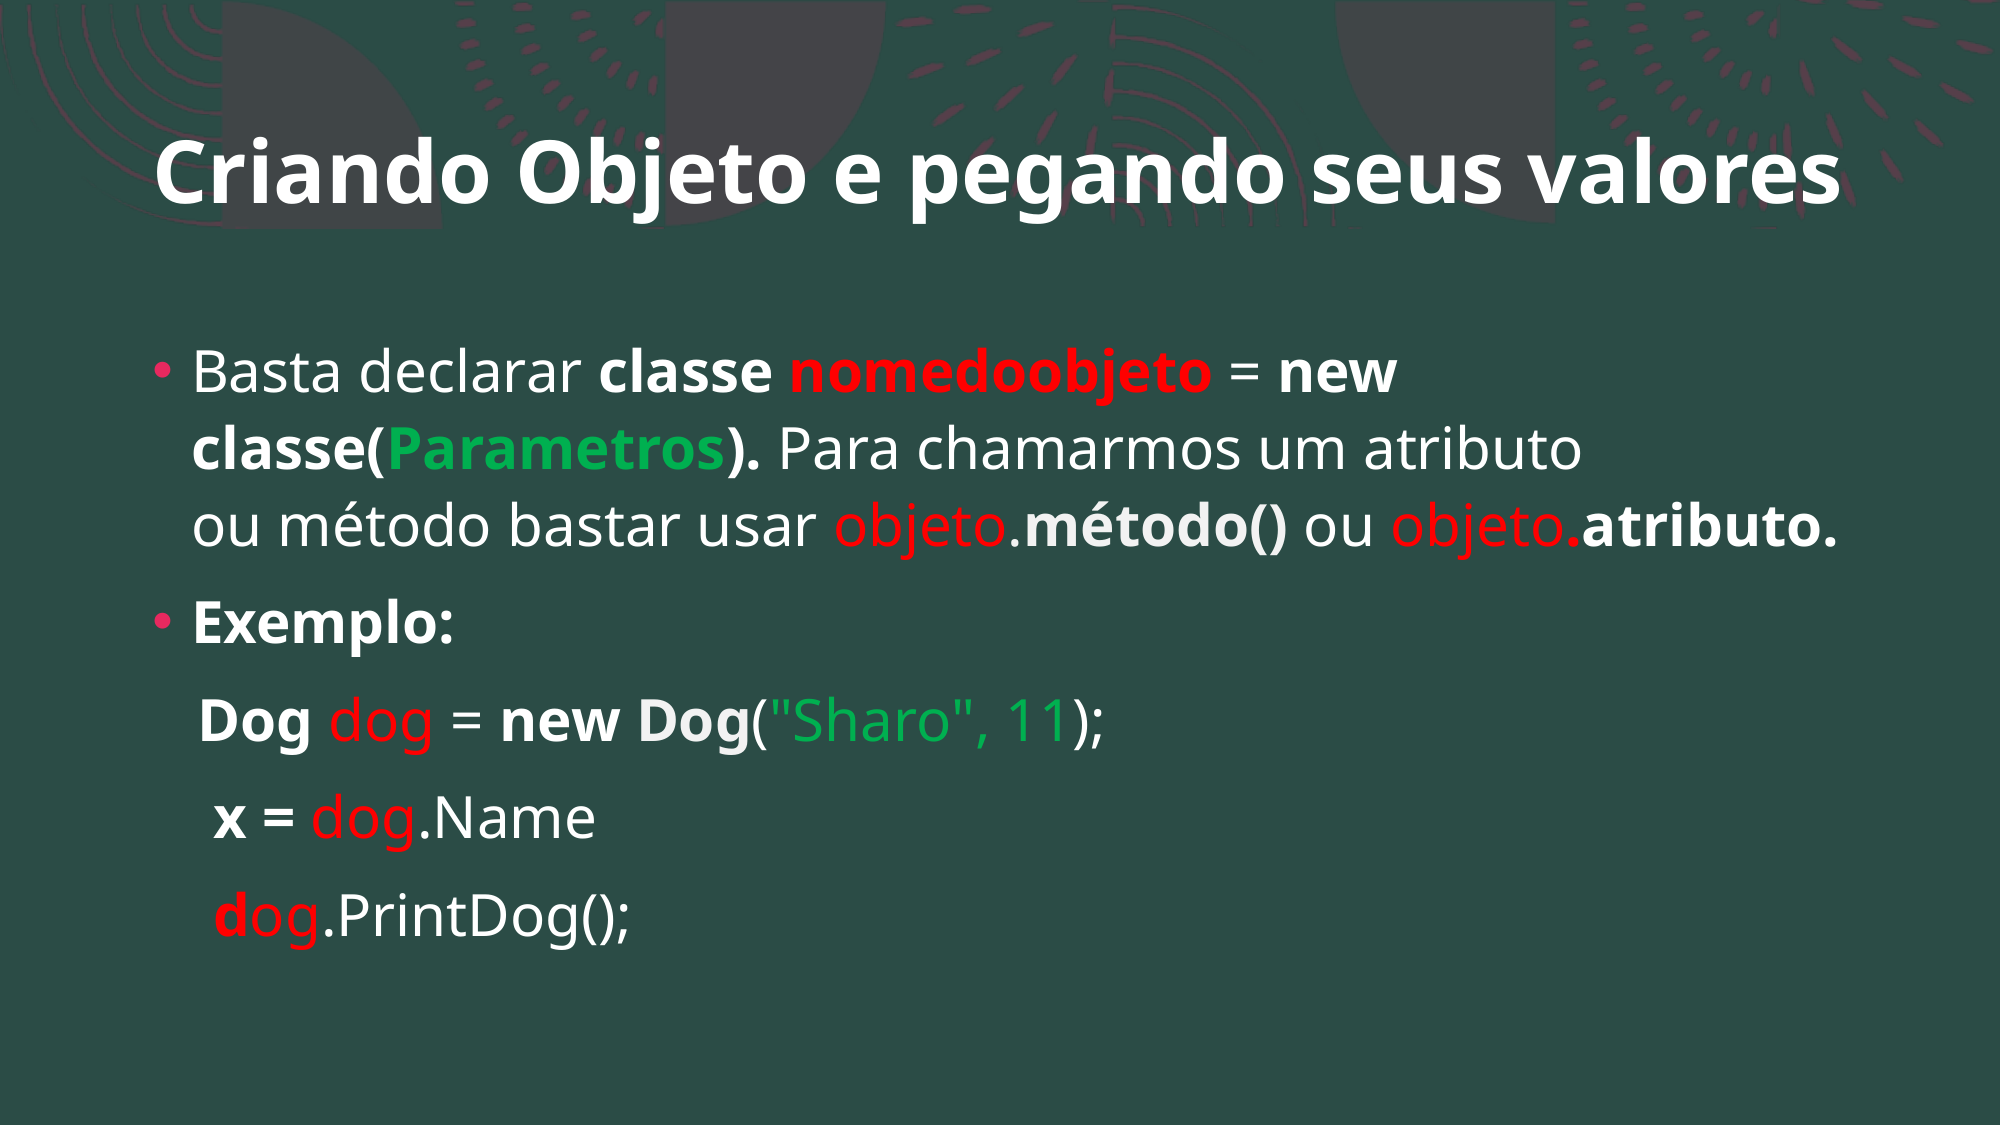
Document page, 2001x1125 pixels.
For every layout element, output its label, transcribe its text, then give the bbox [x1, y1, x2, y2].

title Criando Objeto e pegando seus valores [137, 60, 1863, 278]
list Basta declarar classe nomedoobjeto = new classe(Parametros). Para chamarmos um atributo ou método bastar usar objeto.método() ou objeto.atributo. Exemplo: Dog dog = new Dog("Sharo", 11); x = dog.Name dog.PrintDog(); [137, 319, 1863, 1008]
